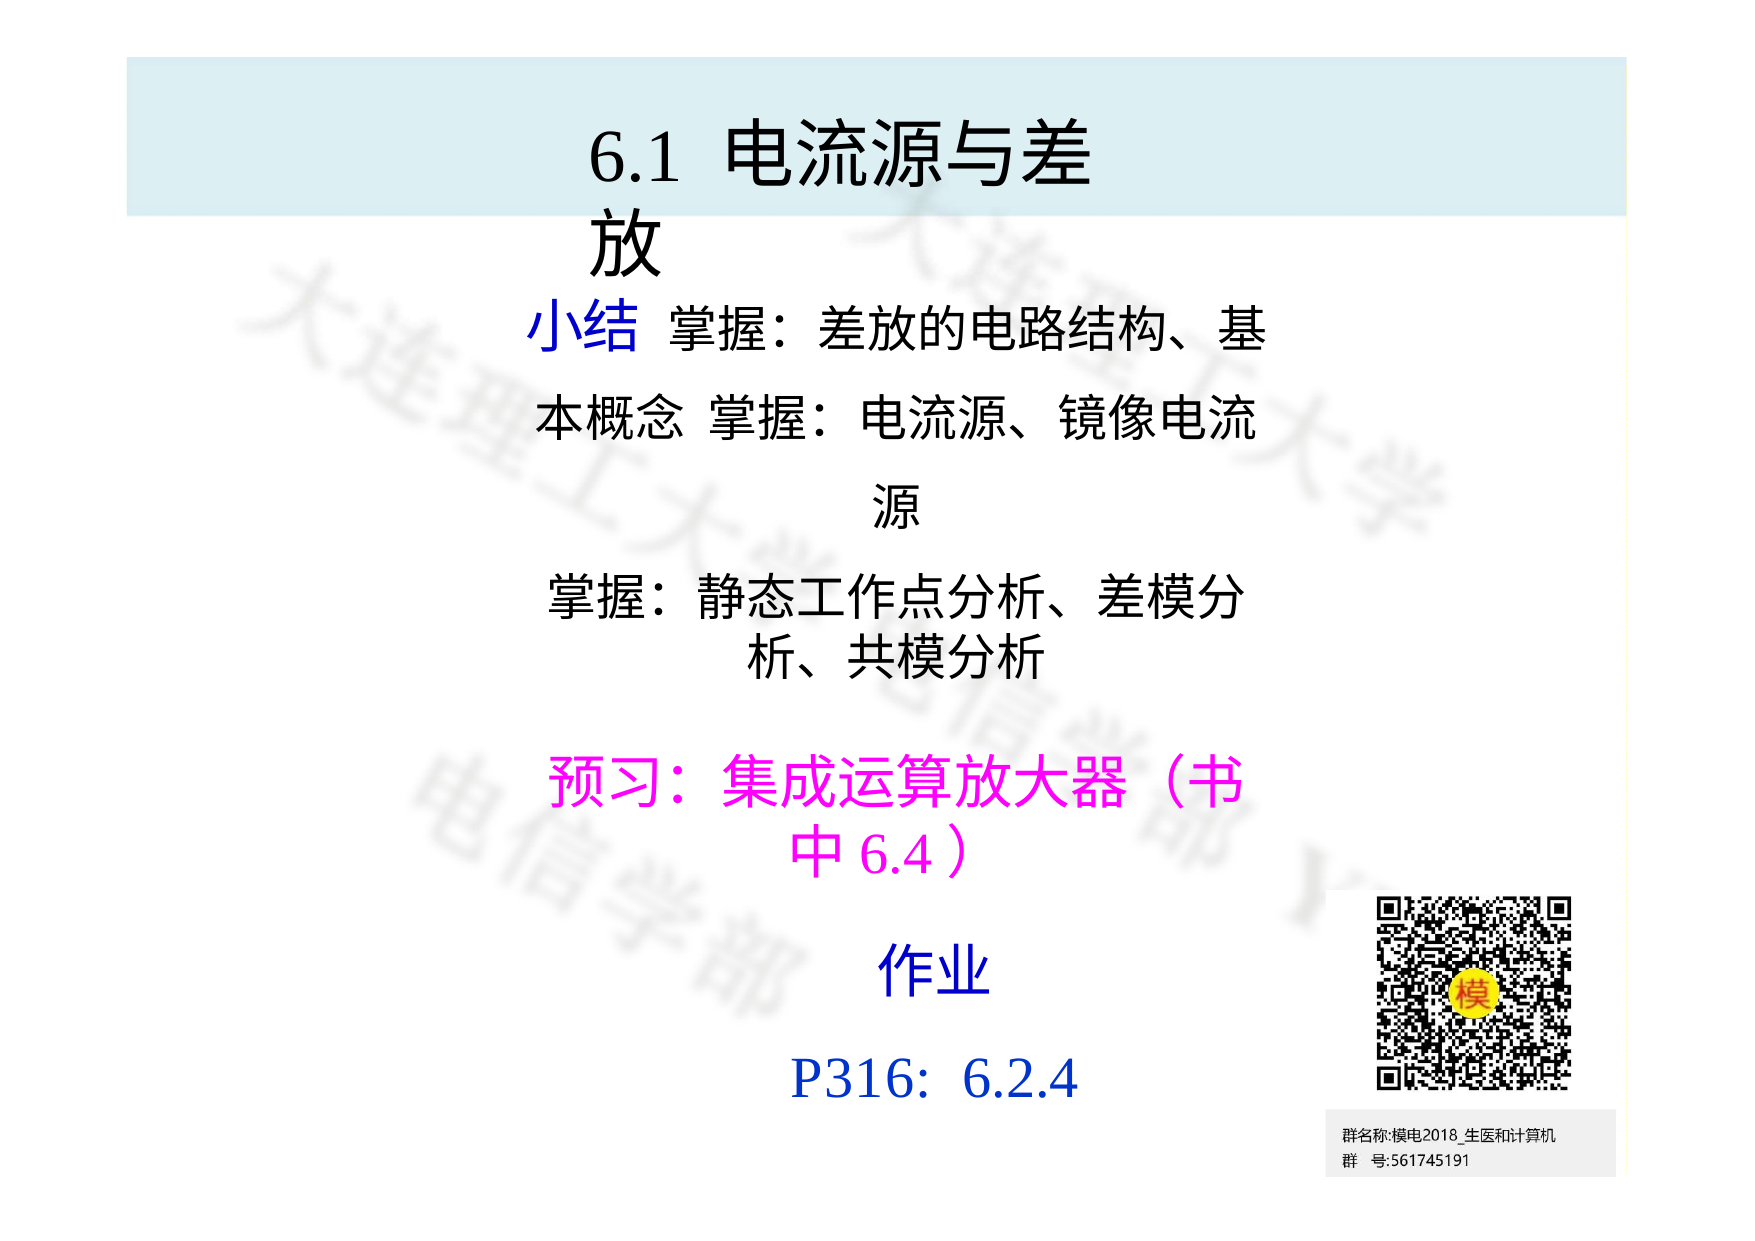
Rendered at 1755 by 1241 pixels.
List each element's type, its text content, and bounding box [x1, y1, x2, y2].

picture [126, 57, 1627, 1176]
text_box 小结 掌握：差放的电路结构、基本概念 掌握：电流源、镜像电流源 掌握：静态工作点分析、差模分析、共模分析 预习：集成运算放大器（书中6.4） 作业 P316: 6.2.4 [393, 255, 1398, 1110]
text_box [1325, 890, 1616, 1177]
title 6.1 电流源与差放 [586, 106, 1155, 255]
